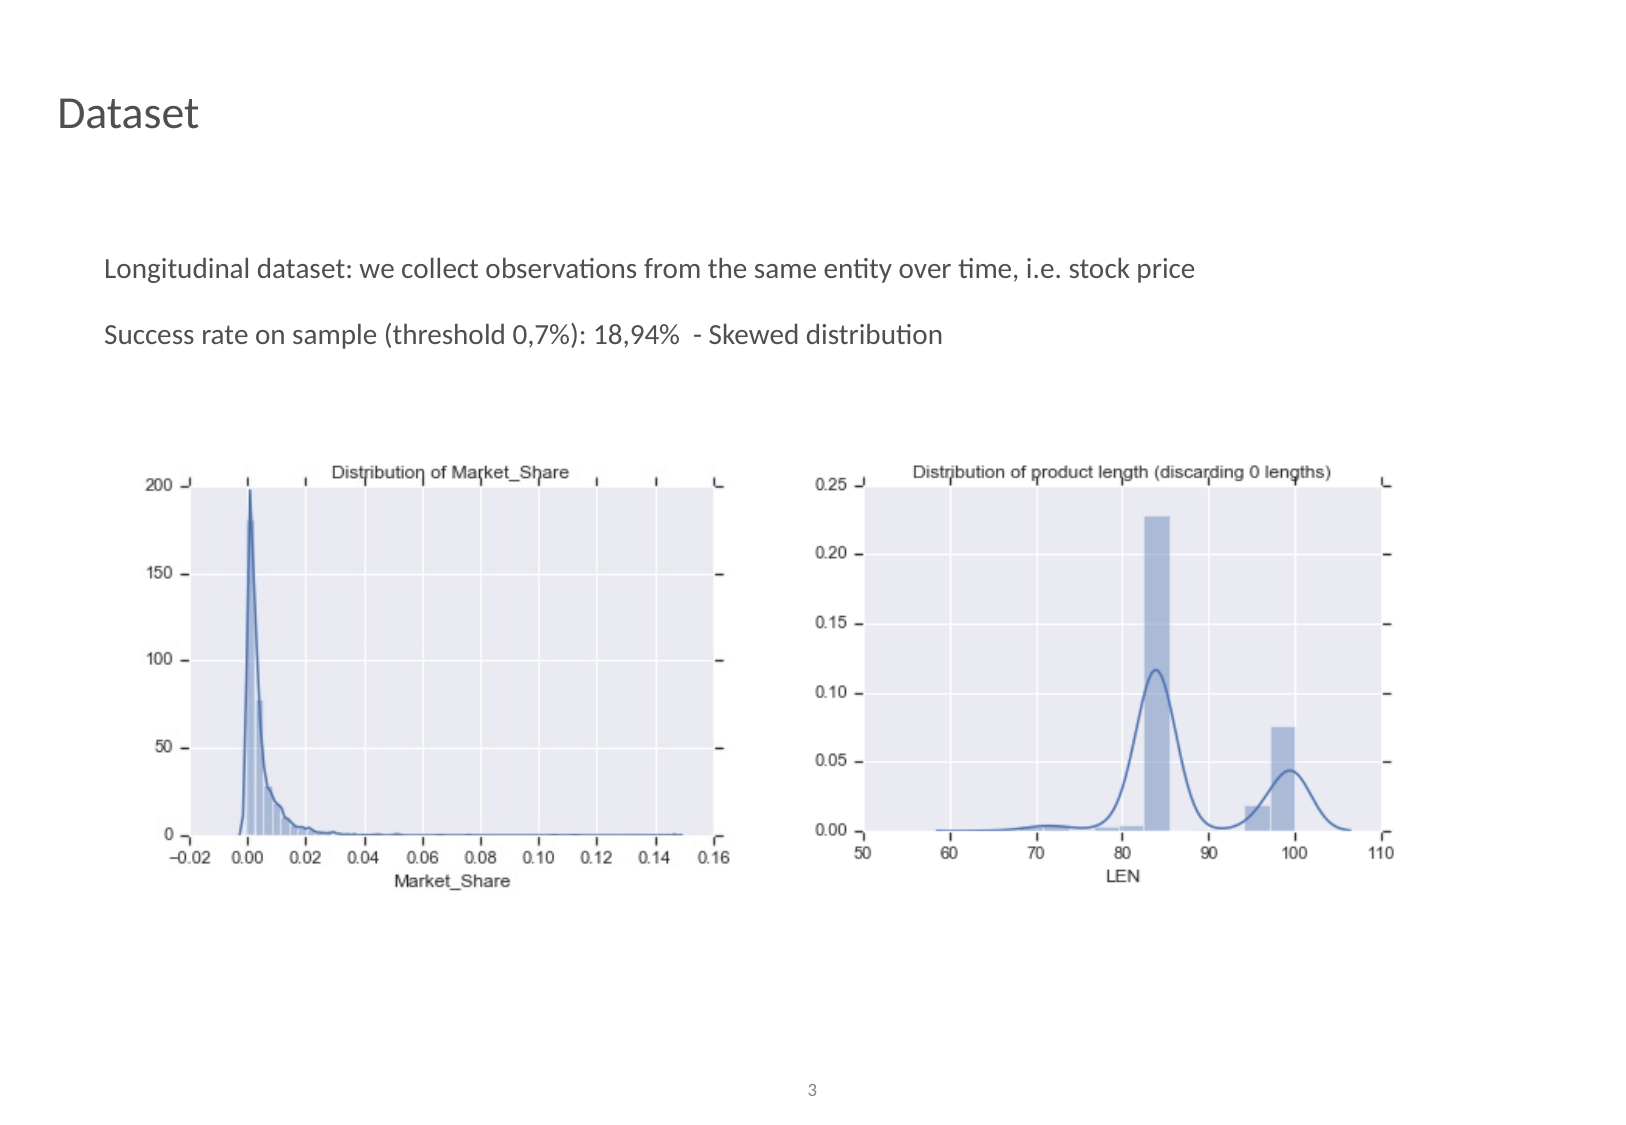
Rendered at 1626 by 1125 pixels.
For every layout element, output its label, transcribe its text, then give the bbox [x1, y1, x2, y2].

list Longitudinal dataset: we collect observations from the same entity over time, i.e. stock price Success rate on sample (threshold 0,7%): 18,94% - Skewed distribution [57, 249, 1568, 1059]
title Dataset [57, 30, 1568, 138]
picture [105, 441, 1448, 893]
